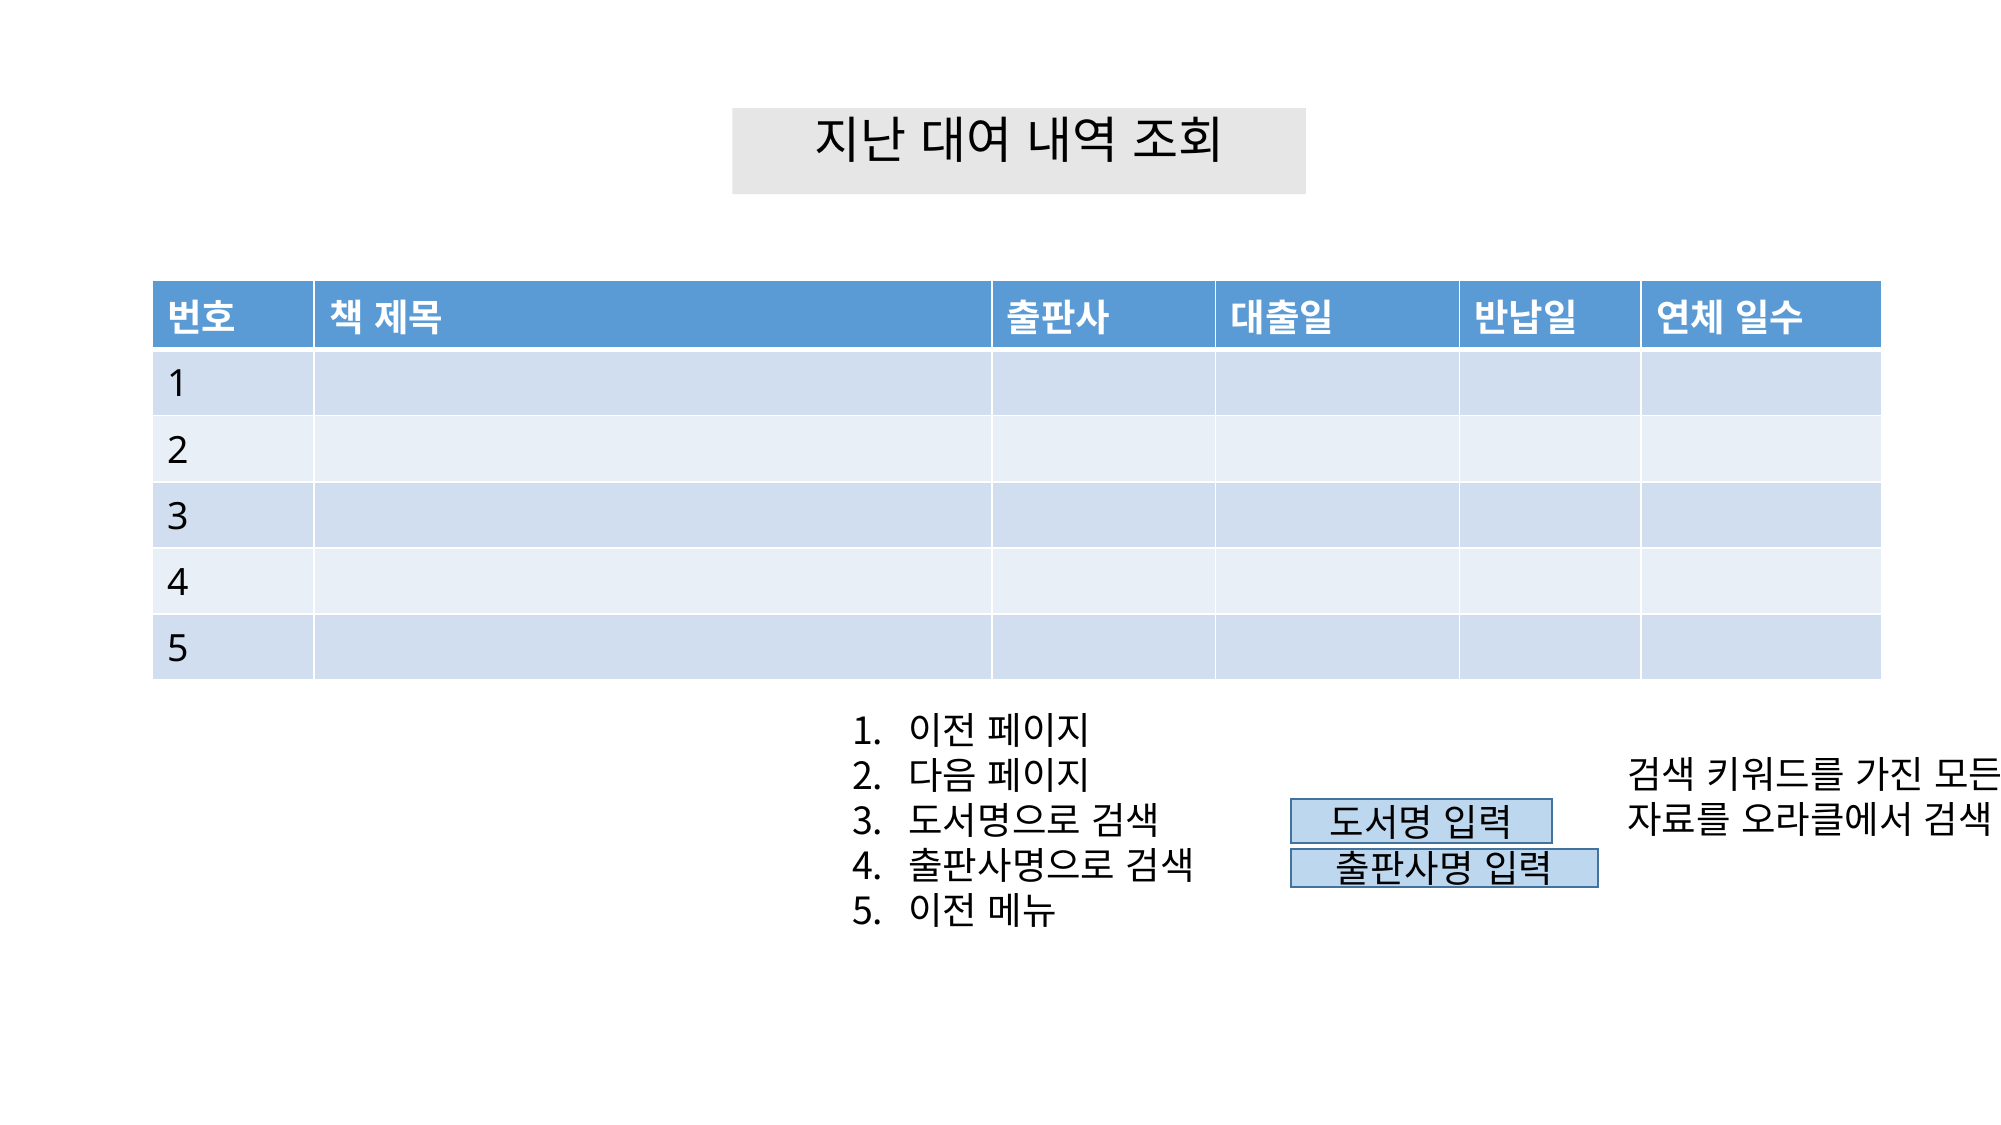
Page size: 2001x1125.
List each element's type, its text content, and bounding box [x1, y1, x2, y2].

table_cell [993, 483, 1215, 547]
table_header 책 제목 [315, 281, 991, 347]
table_cell [1216, 615, 1459, 679]
table_cell 3 [153, 483, 313, 547]
table_cell [993, 615, 1215, 679]
text_box 도서명 입력 [1290, 798, 1553, 844]
table_cell 5 [153, 615, 313, 679]
table_cell [1460, 352, 1640, 415]
subtitle 지난 대여 내역 조회 [732, 108, 1306, 195]
table_header 대출일 [1216, 281, 1459, 347]
table_cell [315, 352, 991, 415]
table_header 출판사 [993, 281, 1215, 347]
table_cell [315, 615, 991, 679]
table_cell [1216, 483, 1459, 547]
text_box 이전 페이지 다음 페이지 도서명으로 검색 출판사명으로 검색 이전 메뉴 [837, 699, 1306, 940]
table_cell [993, 416, 1215, 481]
table_cell [1642, 549, 1881, 613]
text_box 출판사명 입력 [1290, 848, 1599, 888]
table_header 연체 일수 [1642, 281, 1881, 347]
text_box 검색 키워드를 가진 모든 자료를 오라클에서 검색 [1612, 744, 2000, 849]
table_cell [1460, 615, 1640, 679]
table_cell 1 [153, 352, 313, 415]
table_cell [315, 416, 991, 481]
table_cell [1460, 549, 1640, 613]
table_header 반납일 [1460, 281, 1640, 347]
table_cell [1216, 352, 1459, 415]
table_cell 2 [153, 416, 313, 481]
table_cell [1216, 549, 1459, 613]
table_cell [1642, 615, 1881, 679]
table_cell 4 [153, 549, 313, 613]
table_cell [315, 483, 991, 547]
table_cell [1642, 416, 1881, 481]
table_cell [1642, 483, 1881, 547]
table_cell [1460, 483, 1640, 547]
table_cell [1642, 352, 1881, 415]
table_header 번호 [153, 281, 313, 347]
table_cell [993, 352, 1215, 415]
table_cell [1216, 416, 1459, 481]
table_cell [1460, 416, 1640, 481]
table_cell [993, 549, 1215, 613]
table_cell [315, 549, 991, 613]
